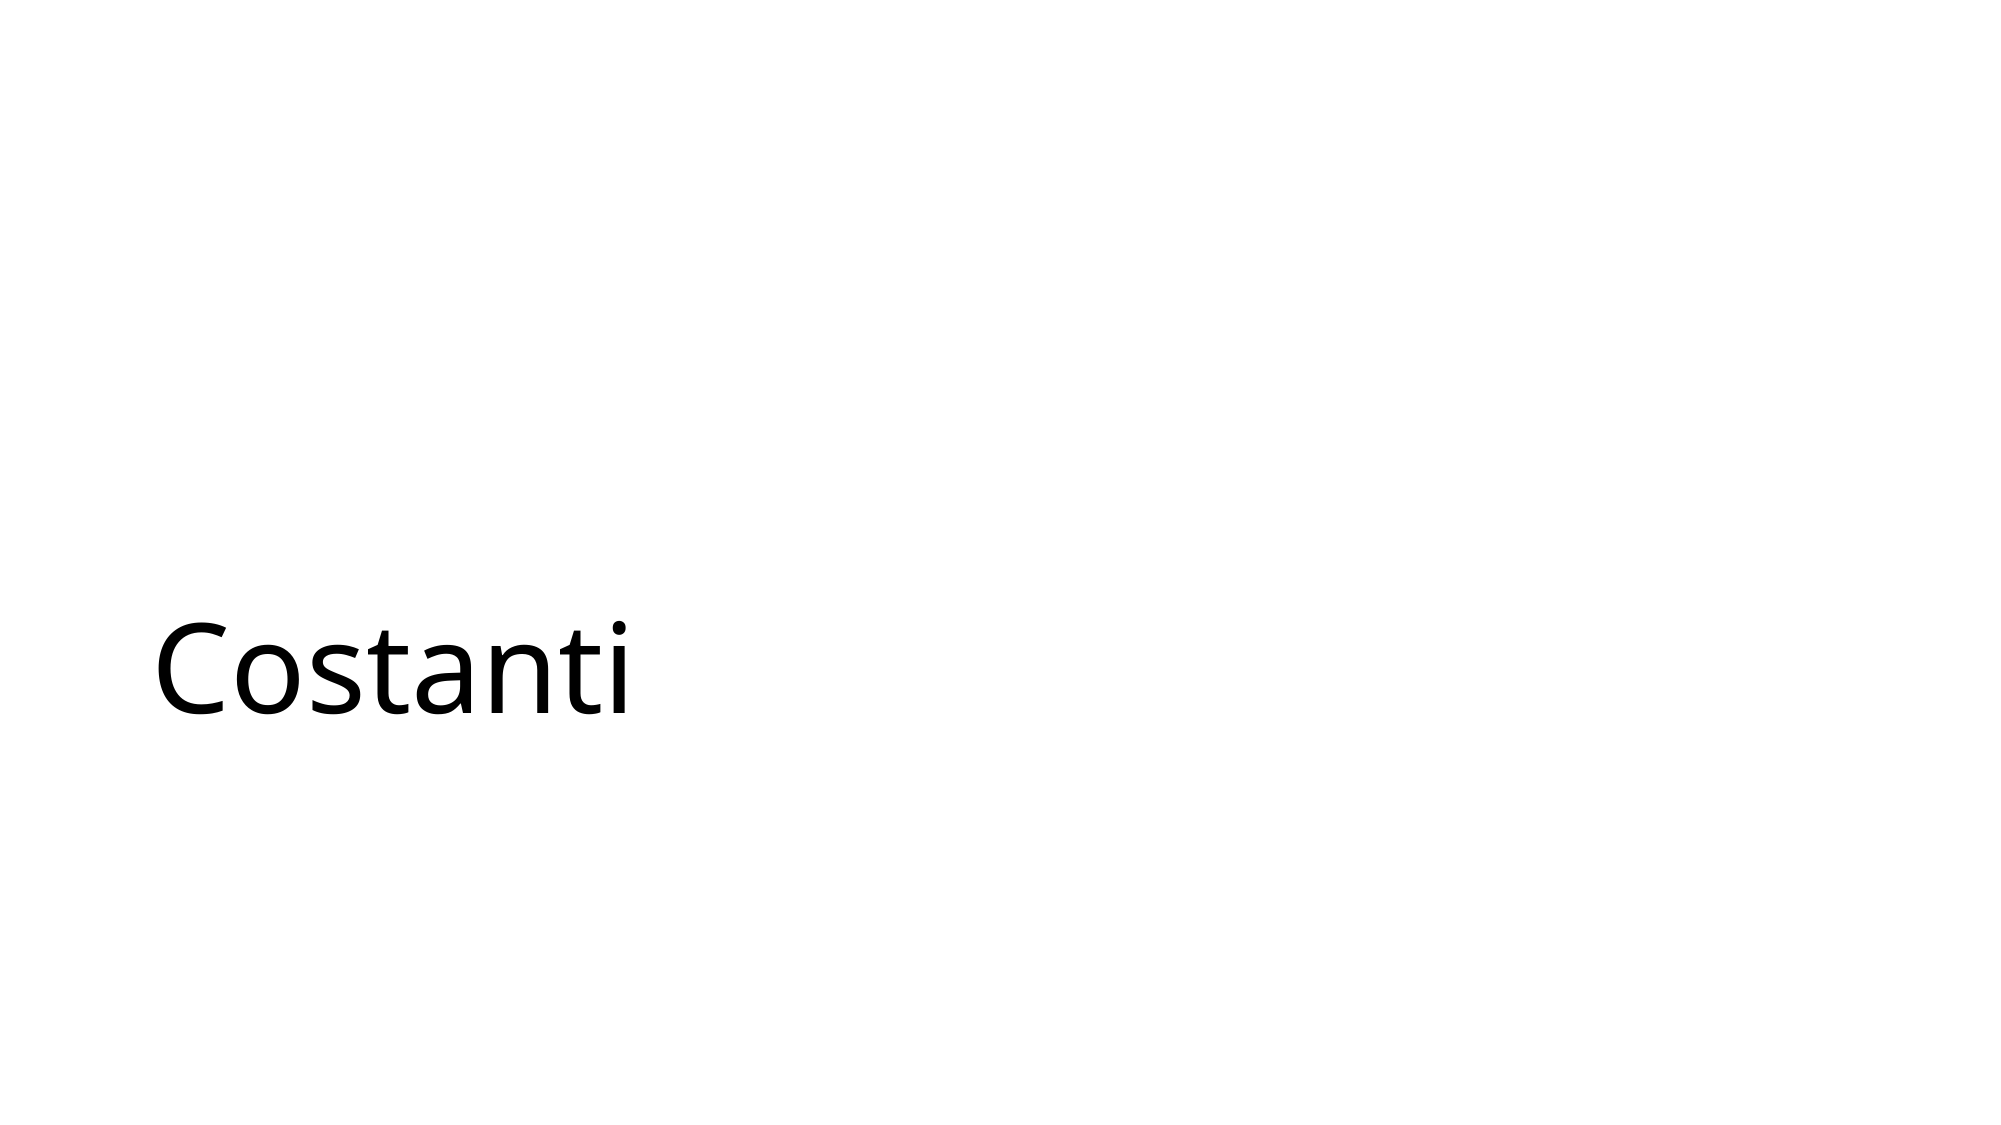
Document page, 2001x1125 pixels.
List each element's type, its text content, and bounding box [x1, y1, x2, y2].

title Costanti [136, 280, 1862, 749]
